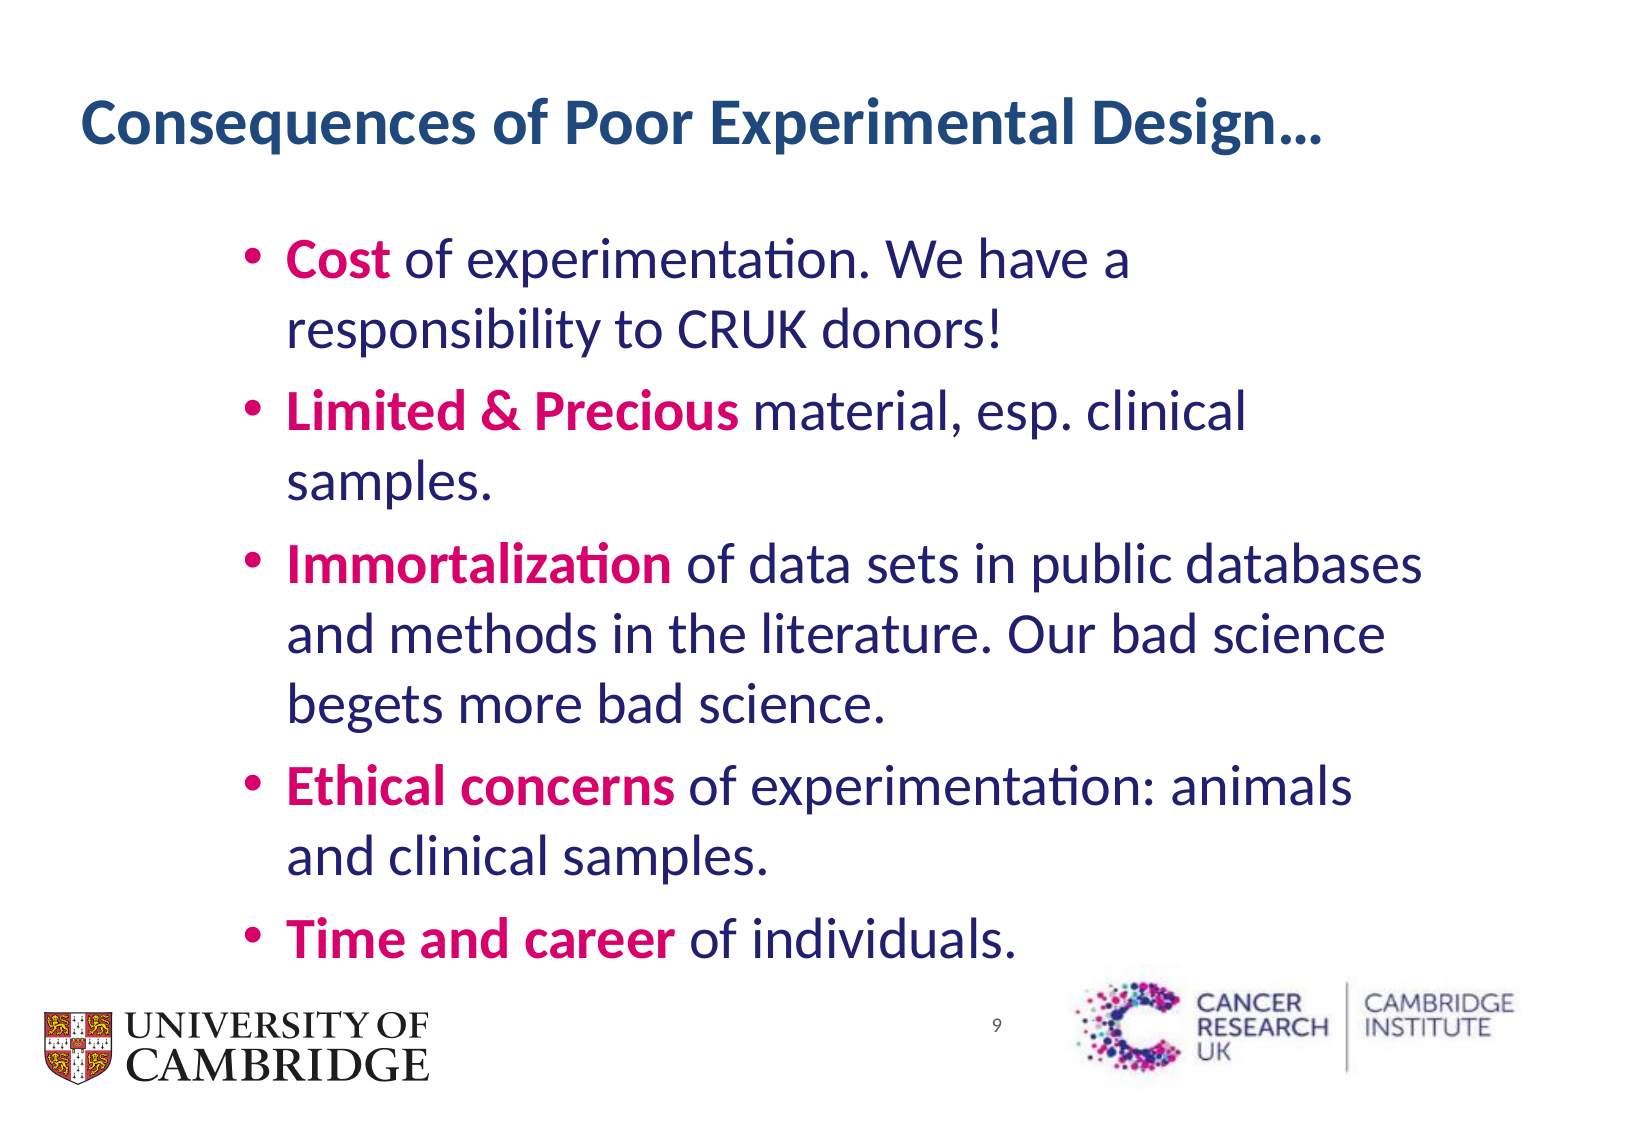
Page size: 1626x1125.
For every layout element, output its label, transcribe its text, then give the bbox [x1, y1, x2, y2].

slide_number 9 [991, 1011, 1037, 1074]
title Consequences of Poor Experimental Design… [81, 83, 1544, 246]
picture [44, 1011, 429, 1085]
picture [1055, 964, 1568, 1101]
list Cost of experimentation. We have a responsibility to CRUK donors! Limited & Precious material, esp. clinical samples. Immortalization of data sets in public databases and methods in the literature. Our bad science begets more bad science. Ethical concerns of experimentation: animals and clinical samples. Time and career of individuals. [183, 219, 1453, 895]
